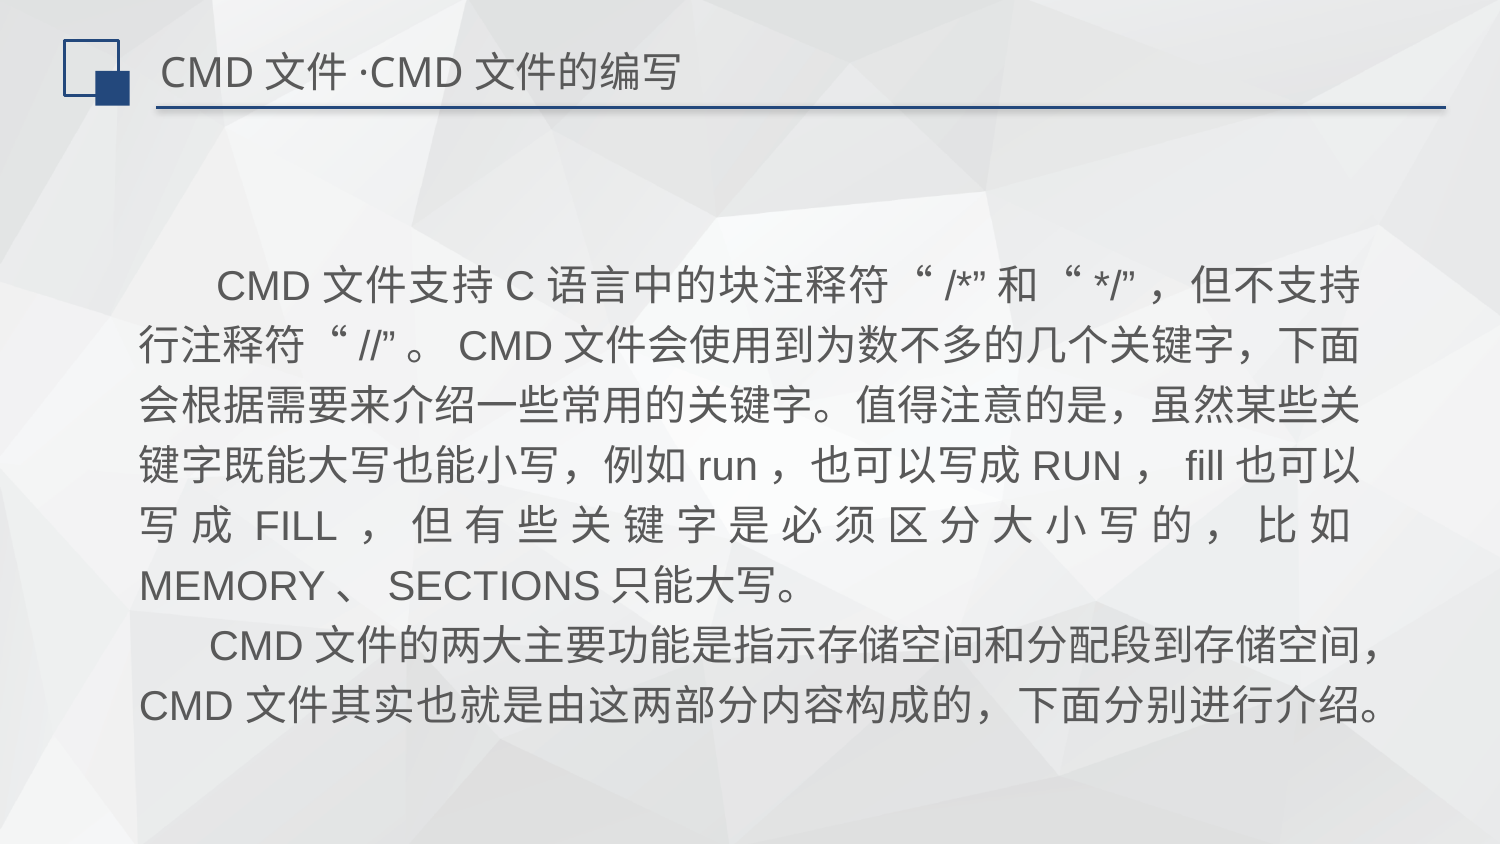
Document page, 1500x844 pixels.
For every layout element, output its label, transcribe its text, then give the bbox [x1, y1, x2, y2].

text_box CMD文件支持C语言中的块注释符“/*”和“*/”，但不支持行注释符“//”。CMD文件会使用到为数不多的几个关键字，下面会根据需要来介绍一些常用的关键字。值得注意的是，虽然某些关键字既能大写也能小写，例如run，也可以写成RUN，fill也可以写成FILL，但有些关键字是必须区分大小写的，比如MEMORY、SECTIONS只能大写。 CMD文件的两大主要功能是指示存储空间和分配段到存储空间，CMD文件其实也就是由这两部分内容构成的，下面分别进行介绍。 [123, 240, 1376, 736]
title CMD文件·CMD文件的编写 [148, 43, 1117, 99]
picture [0, 0, 1500, 844]
